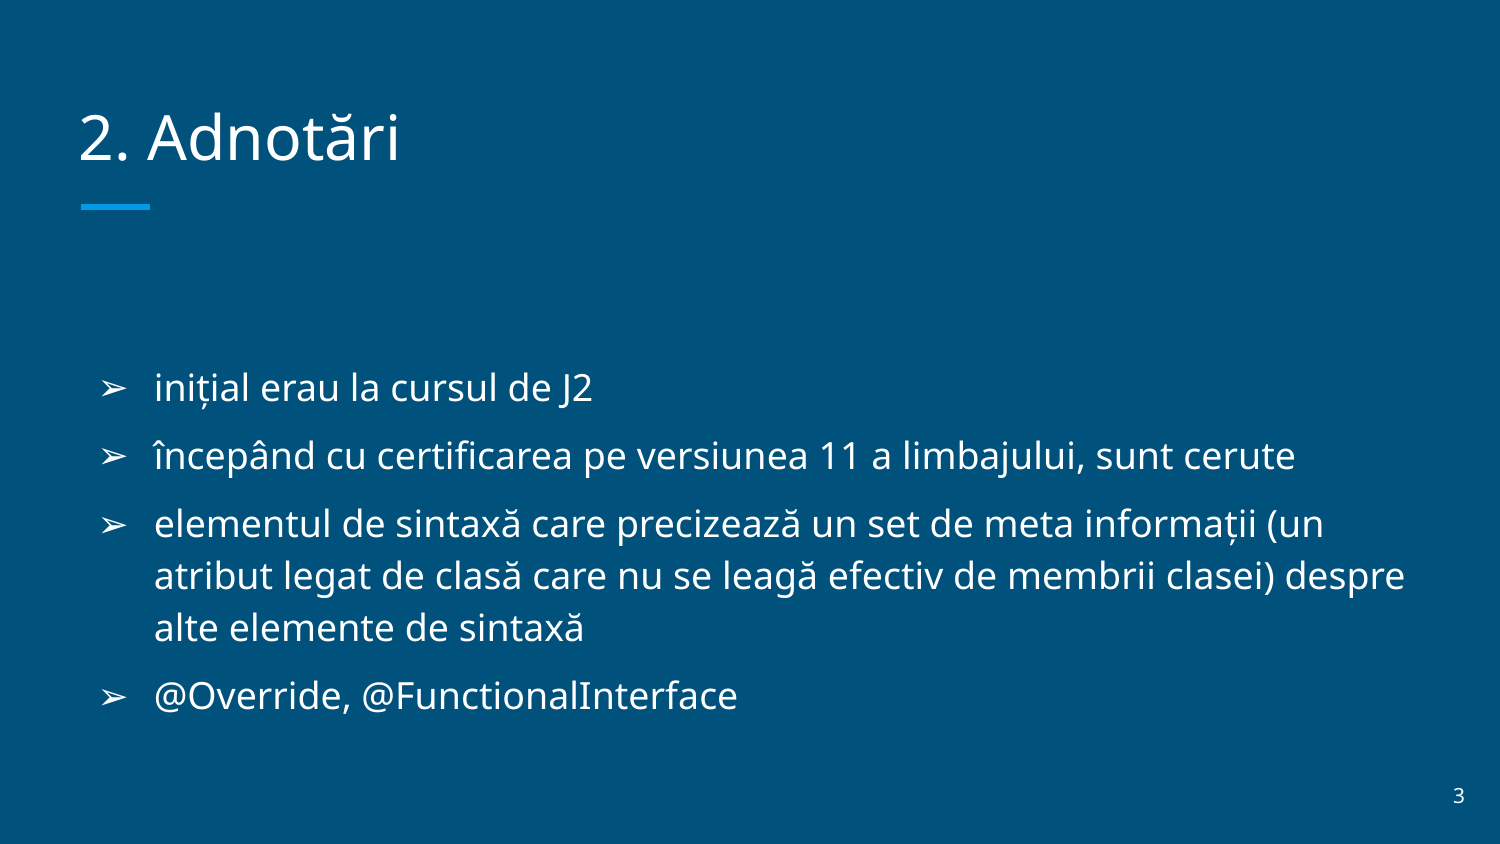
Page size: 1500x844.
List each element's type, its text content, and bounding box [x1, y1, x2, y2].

slide_number ‹#› [1389, 764, 1480, 830]
list inițial erau la cursul de J2 începând cu certificarea pe versiunea 11 a limbajului, sunt cerute elementul de sintaxă care precizează un set de meta informații (un atribut legat de clasă care nu se leagă efectiv de membrii clasei) despre alte elemente de sintaxă @Override, @FunctionalInterface [63, 244, 1437, 830]
title 2. Adnotări [63, 75, 1437, 188]
